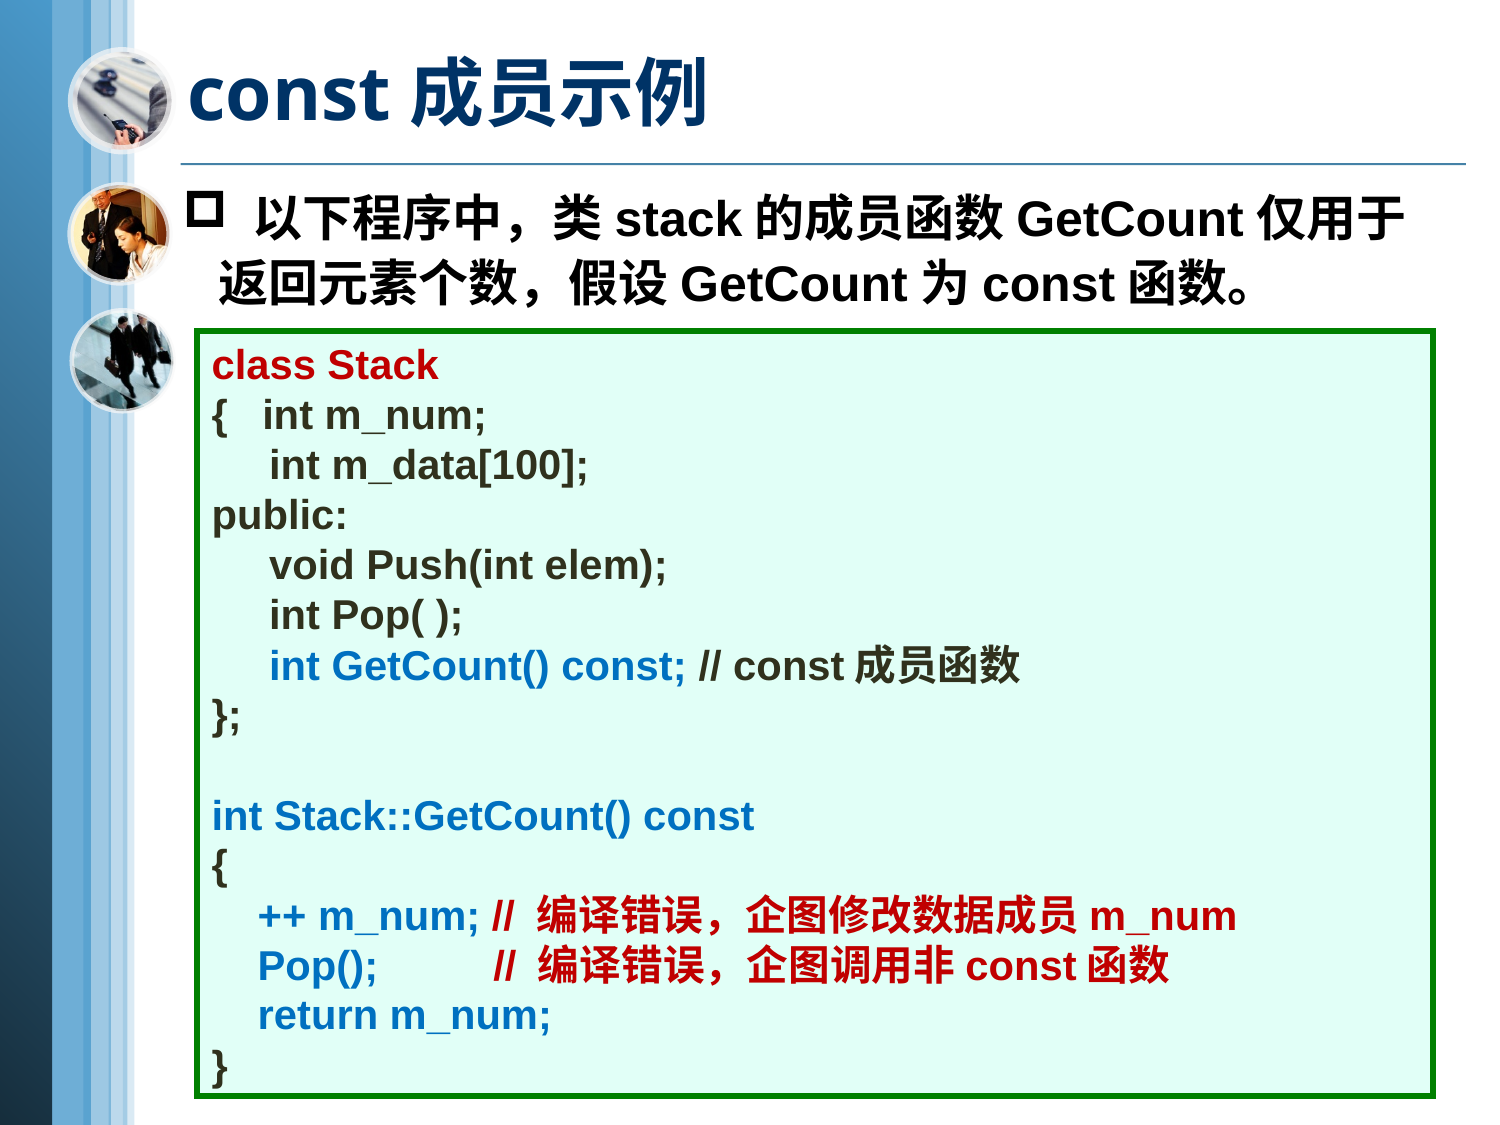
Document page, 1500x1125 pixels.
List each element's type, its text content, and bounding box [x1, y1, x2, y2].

text_box [71, 310, 174, 412]
picture [75, 313, 171, 408]
text_box 以下程序中，类stack的成员函数GetCount仅用于返回元素个数，假设GetCount为const函数。 [168, 172, 1446, 320]
title const成员示例 [187, 0, 1500, 184]
picture [74, 189, 166, 279]
picture [78, 57, 166, 144]
text_box [70, 185, 168, 283]
text_box class Stack { int m_num; int m_data[100]; public: void Push(int elem); int Pop( ); int GetCount() const; // const成员函数 }; int Stack::GetCount() const { ++ m_num; // 编译错误，企图修改数据成员m_num Pop(); // 编译错误，企图调用非const函数 return m_num; } [196, 330, 1434, 1096]
text_box [72, 51, 172, 150]
